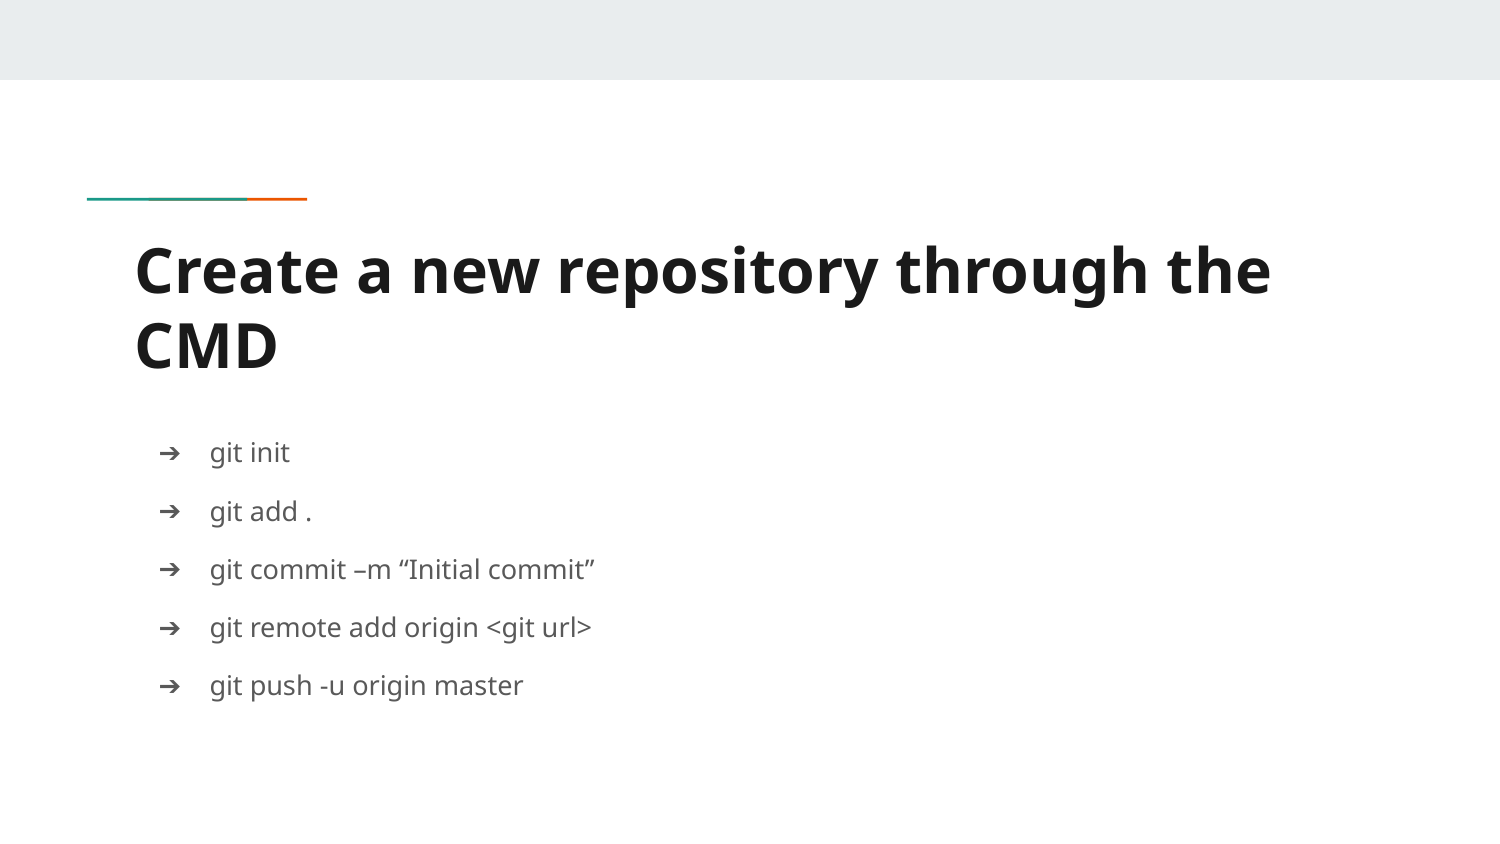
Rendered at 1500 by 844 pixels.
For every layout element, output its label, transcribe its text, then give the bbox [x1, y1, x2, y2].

list git init git add . git commit –m “Initial commit” git remote add origin <git url> git push -u origin master [119, 416, 1381, 787]
title Create a new repository through the CMD [119, 216, 1381, 305]
